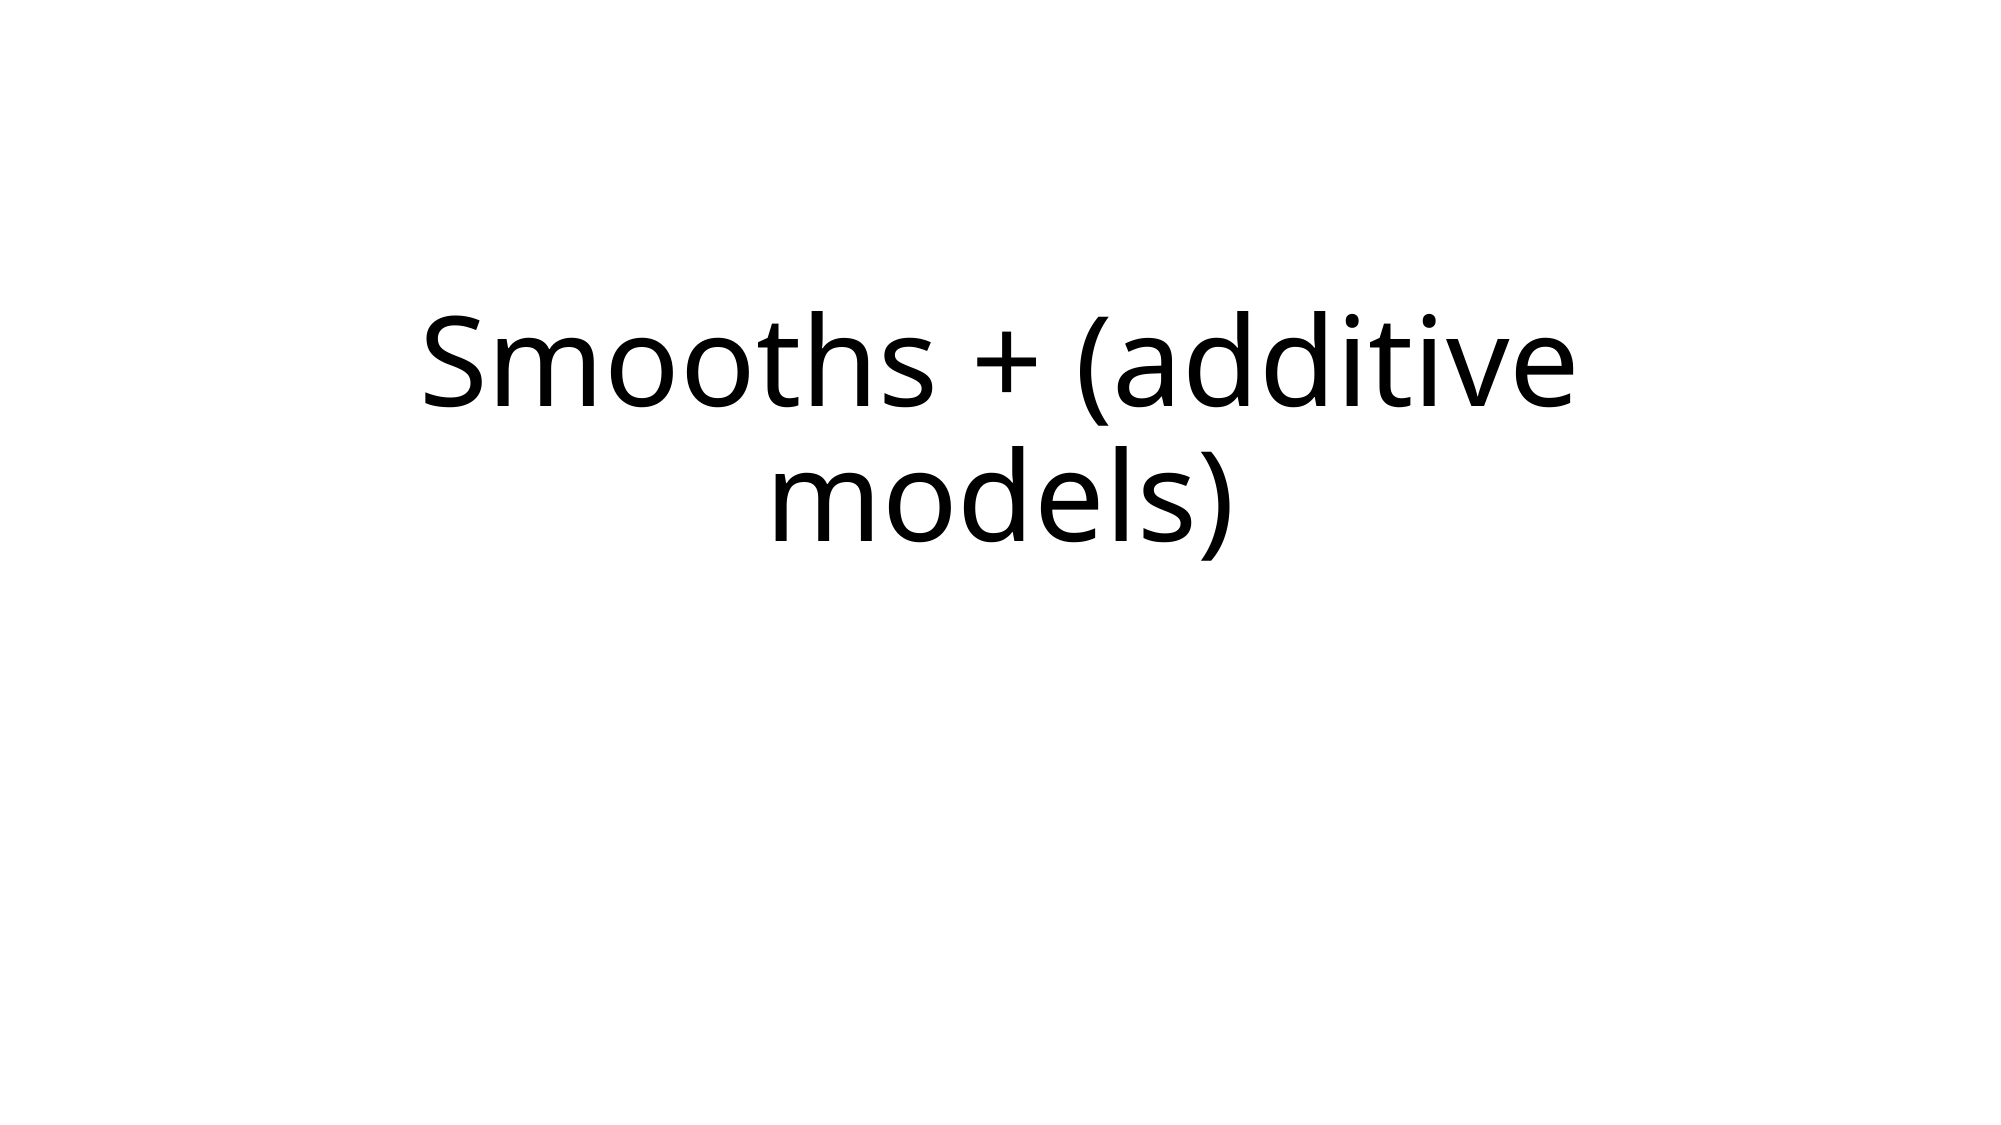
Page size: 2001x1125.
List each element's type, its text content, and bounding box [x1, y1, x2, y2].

title Smooths + (additive models) [249, 184, 1750, 576]
